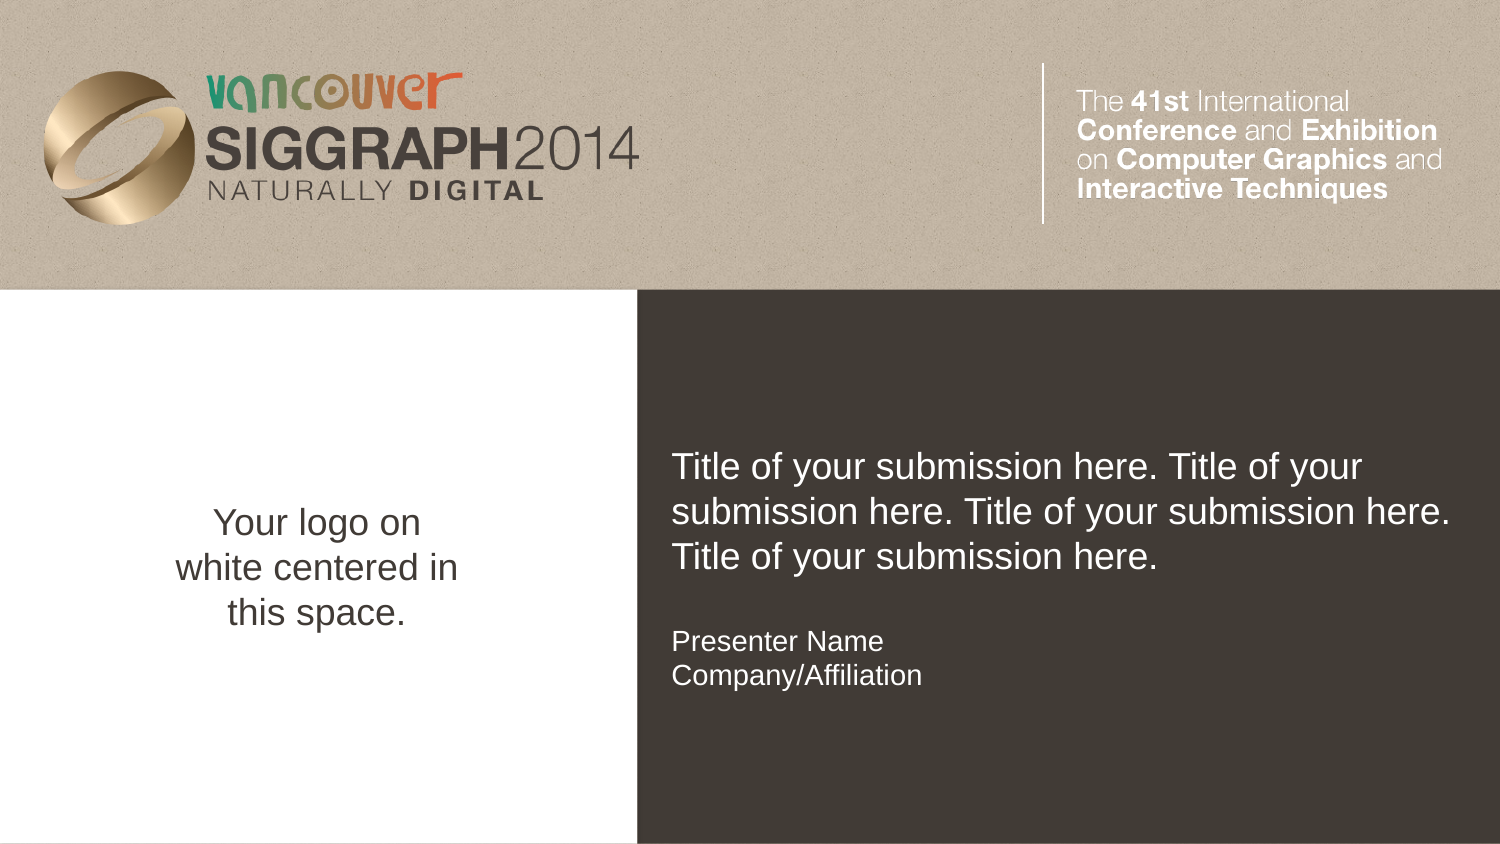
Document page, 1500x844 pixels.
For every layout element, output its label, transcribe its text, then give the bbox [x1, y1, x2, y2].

text_box [0, 289, 638, 844]
text_box Your logo on white centered in this space. [158, 407, 476, 723]
text_box Title of your submission here. Title of your submission here. Title of your submission here. Title of your submission here. Presenter Name Company/Affiliation [636, 288, 1500, 844]
picture [0, 0, 1500, 289]
